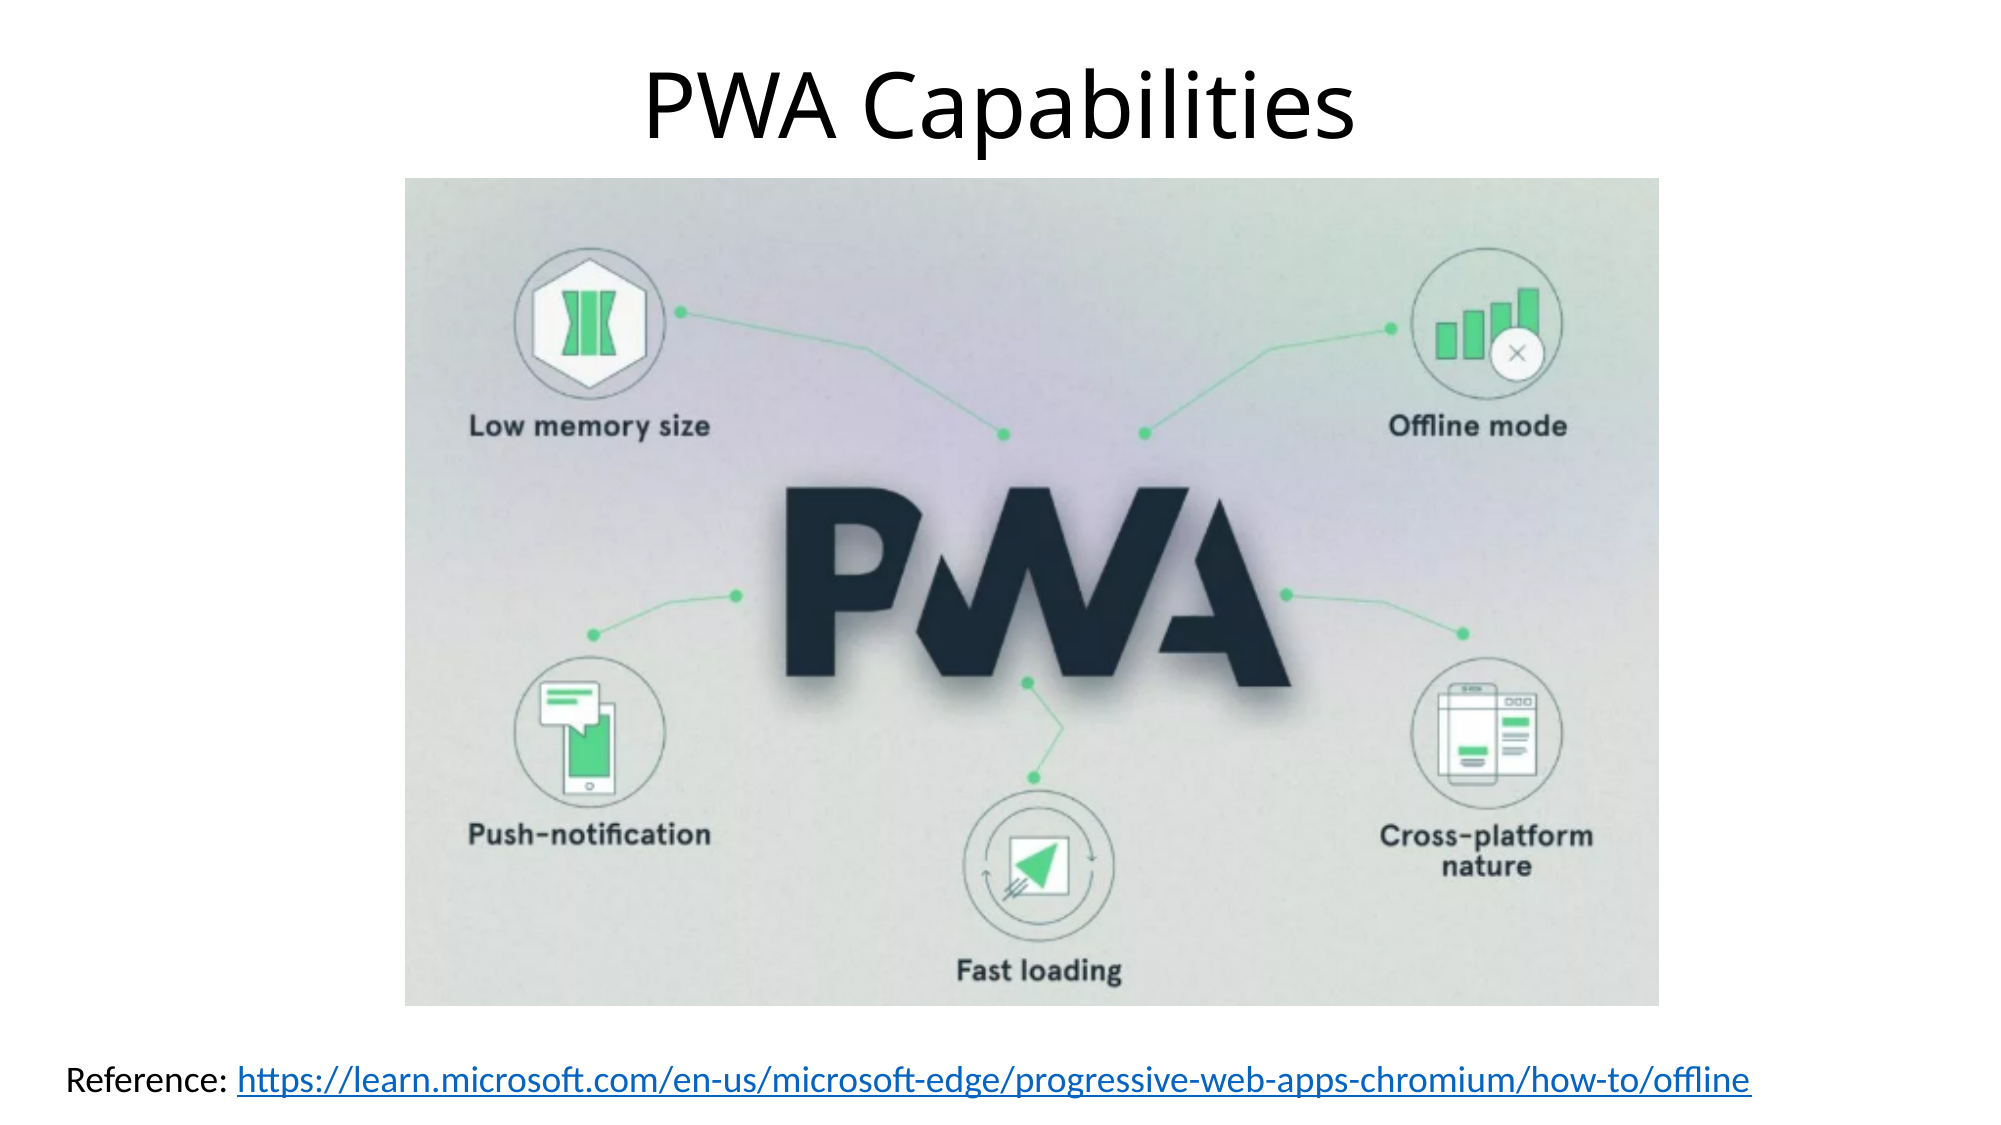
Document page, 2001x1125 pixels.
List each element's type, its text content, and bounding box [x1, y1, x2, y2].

slide_number [1412, 1042, 1863, 1103]
title PWA Capabilities [137, 0, 1863, 218]
text_box Reference: https://learn.microsoft.com/en-us/microsoft-edge/progressive-web-apps-chromium/how-to/offline [51, 1047, 1806, 1107]
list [405, 178, 1659, 1006]
